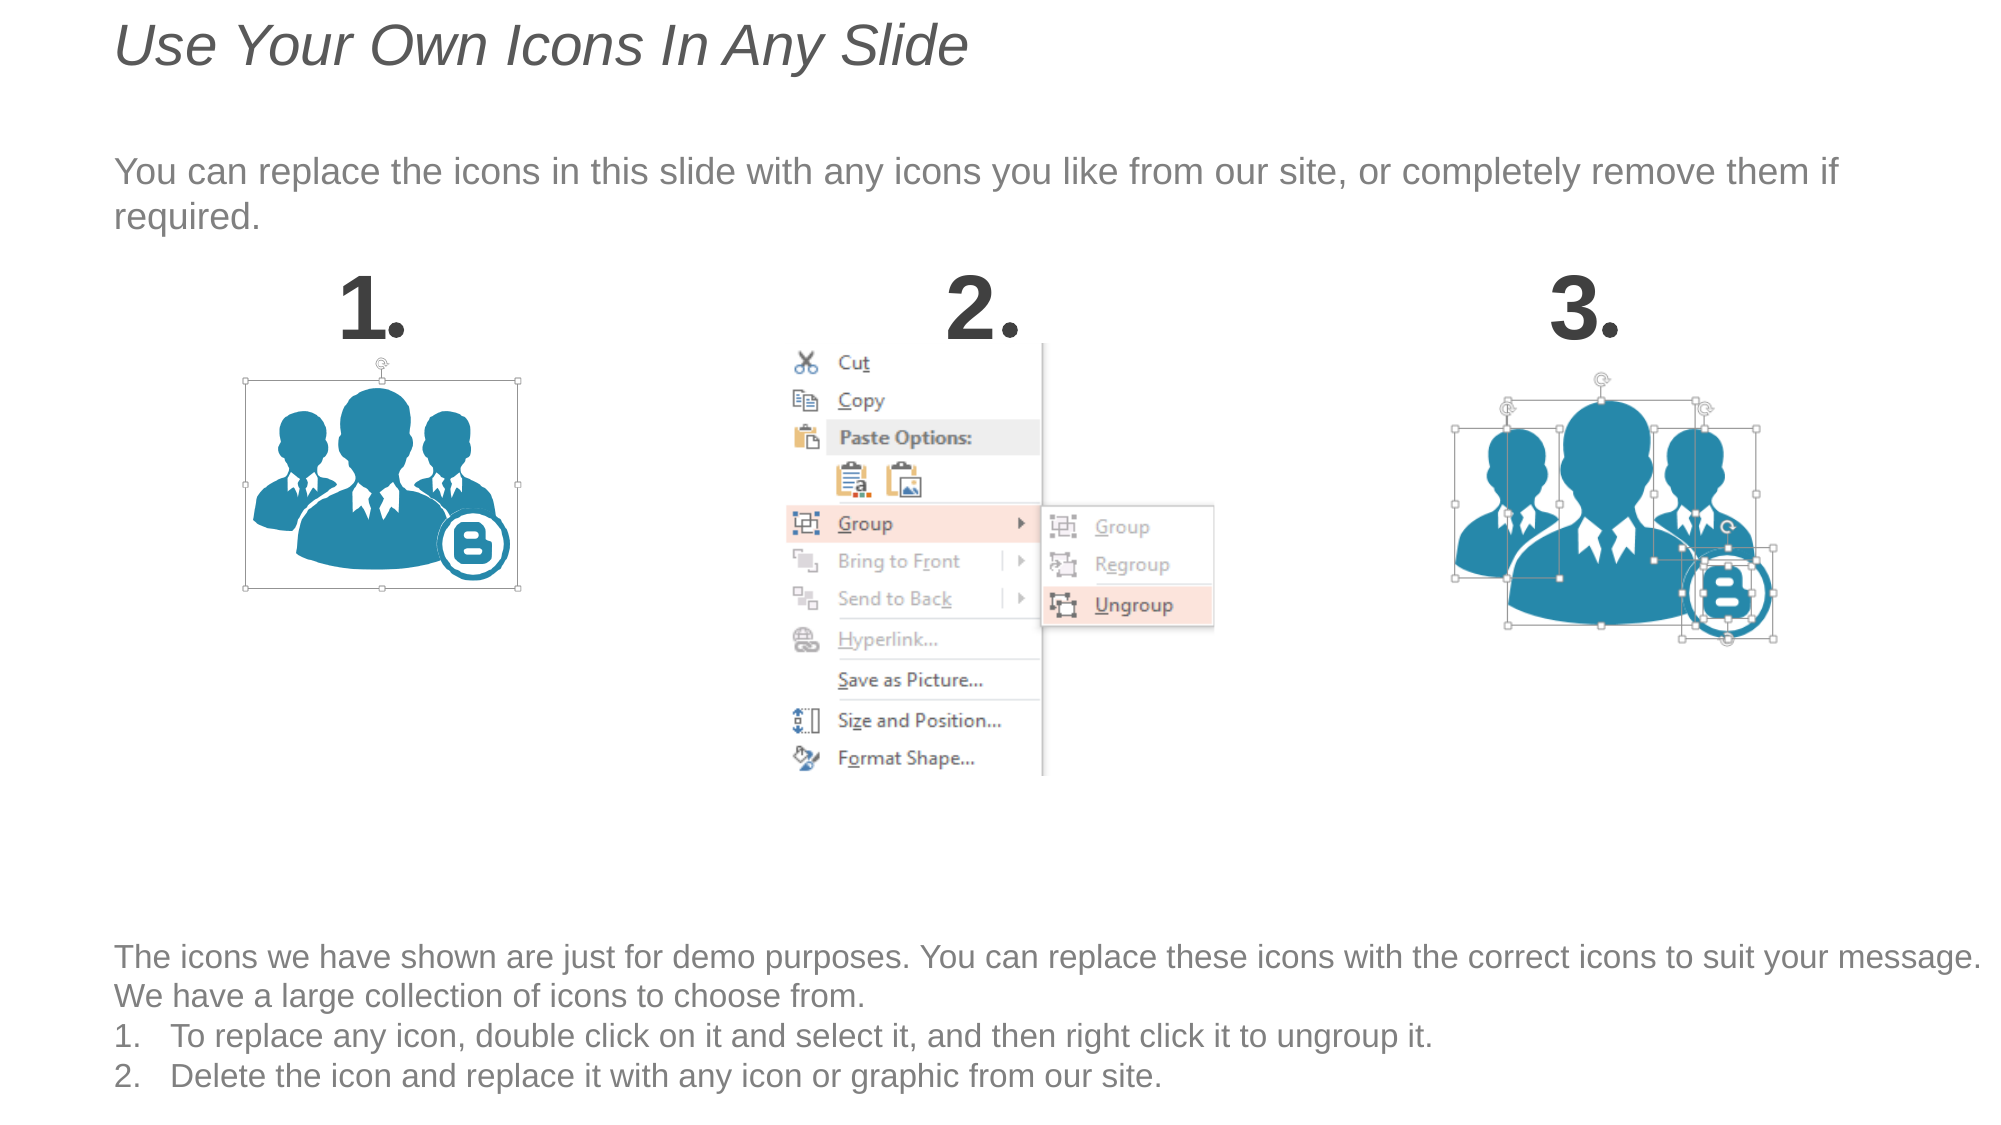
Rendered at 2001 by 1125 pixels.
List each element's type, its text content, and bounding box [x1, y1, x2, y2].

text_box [1532, 265, 1618, 341]
picture [785, 343, 1215, 777]
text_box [320, 264, 406, 341]
picture [214, 342, 554, 623]
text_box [928, 265, 1018, 341]
text_box Use Your Own Icons In Any Slide You can replace the icons in this slide with any icons you like from our site, or completely remove them if required. [99, 0, 1902, 245]
picture [1431, 351, 1804, 680]
text_box The icons we have shown are just for demo purposes. You can replace these icons with the correct icons to suit your message. We have a large collection of icons to choose from. To replace any icon, double click on it and select it, and then right click it to ungroup it. Delete the icon and replace it with any icon or graphic from our site. [99, 927, 2000, 1102]
